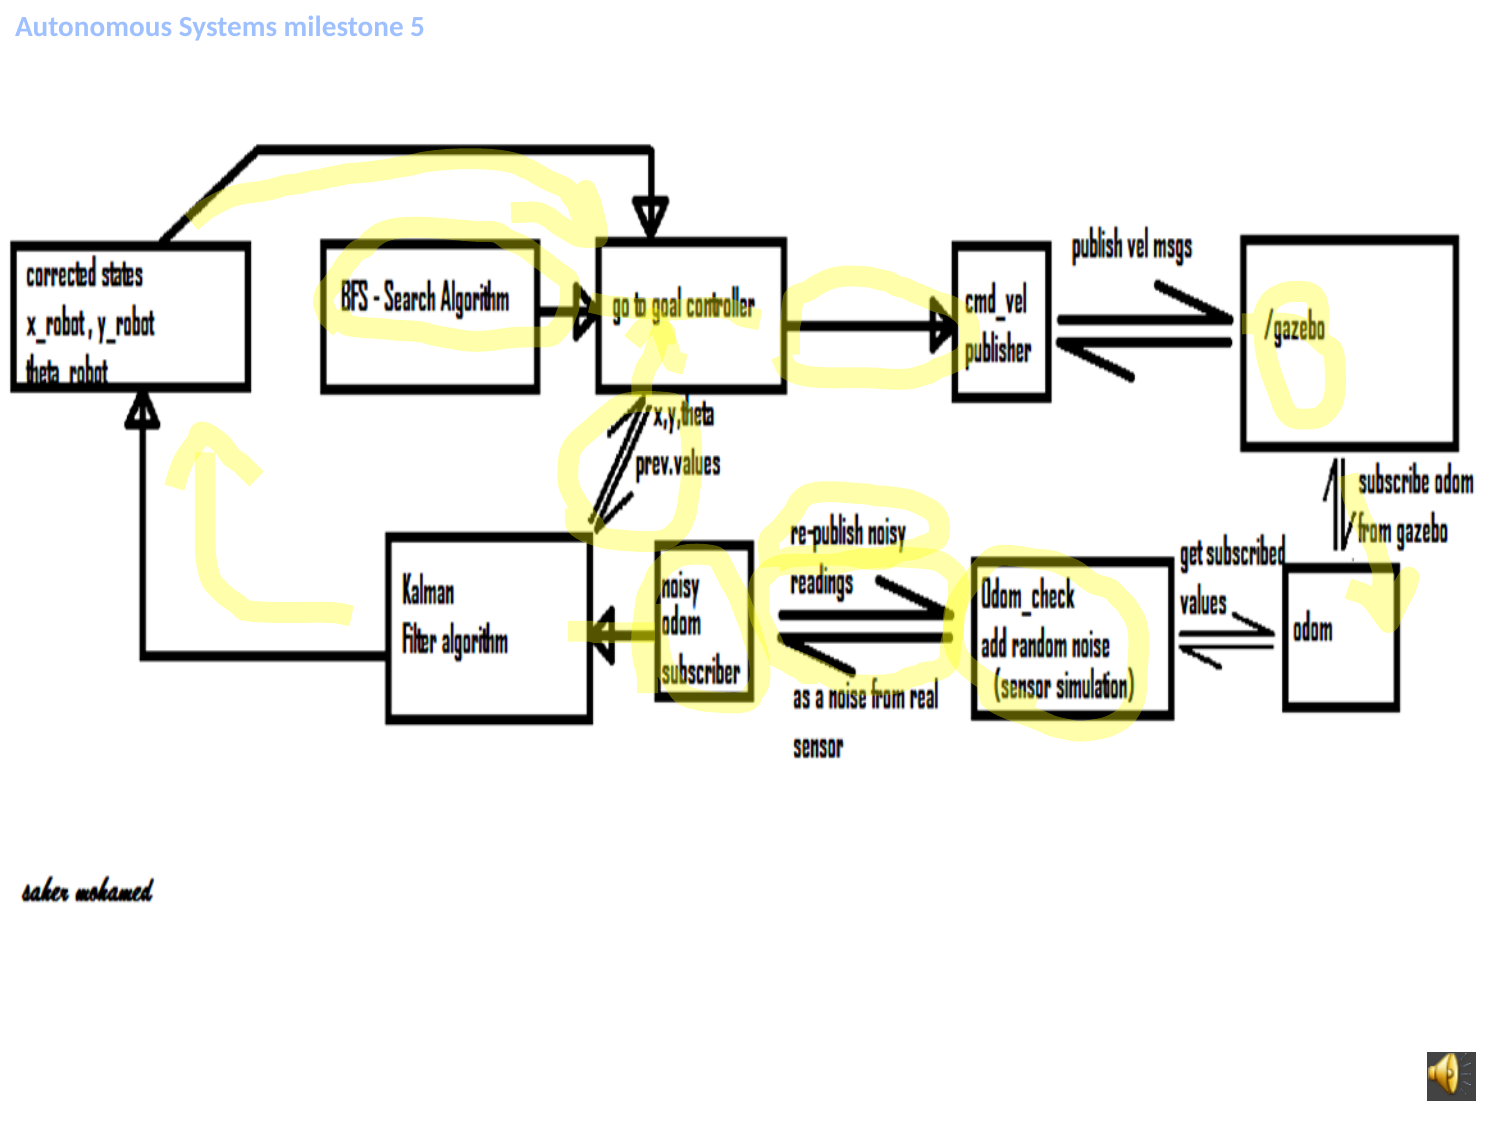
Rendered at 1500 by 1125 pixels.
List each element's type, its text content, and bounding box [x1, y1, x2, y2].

picture [1426, 1051, 1477, 1102]
text_box Autonomous Systems milestone 5 [0, 0, 1348, 50]
picture [0, 74, 1500, 913]
